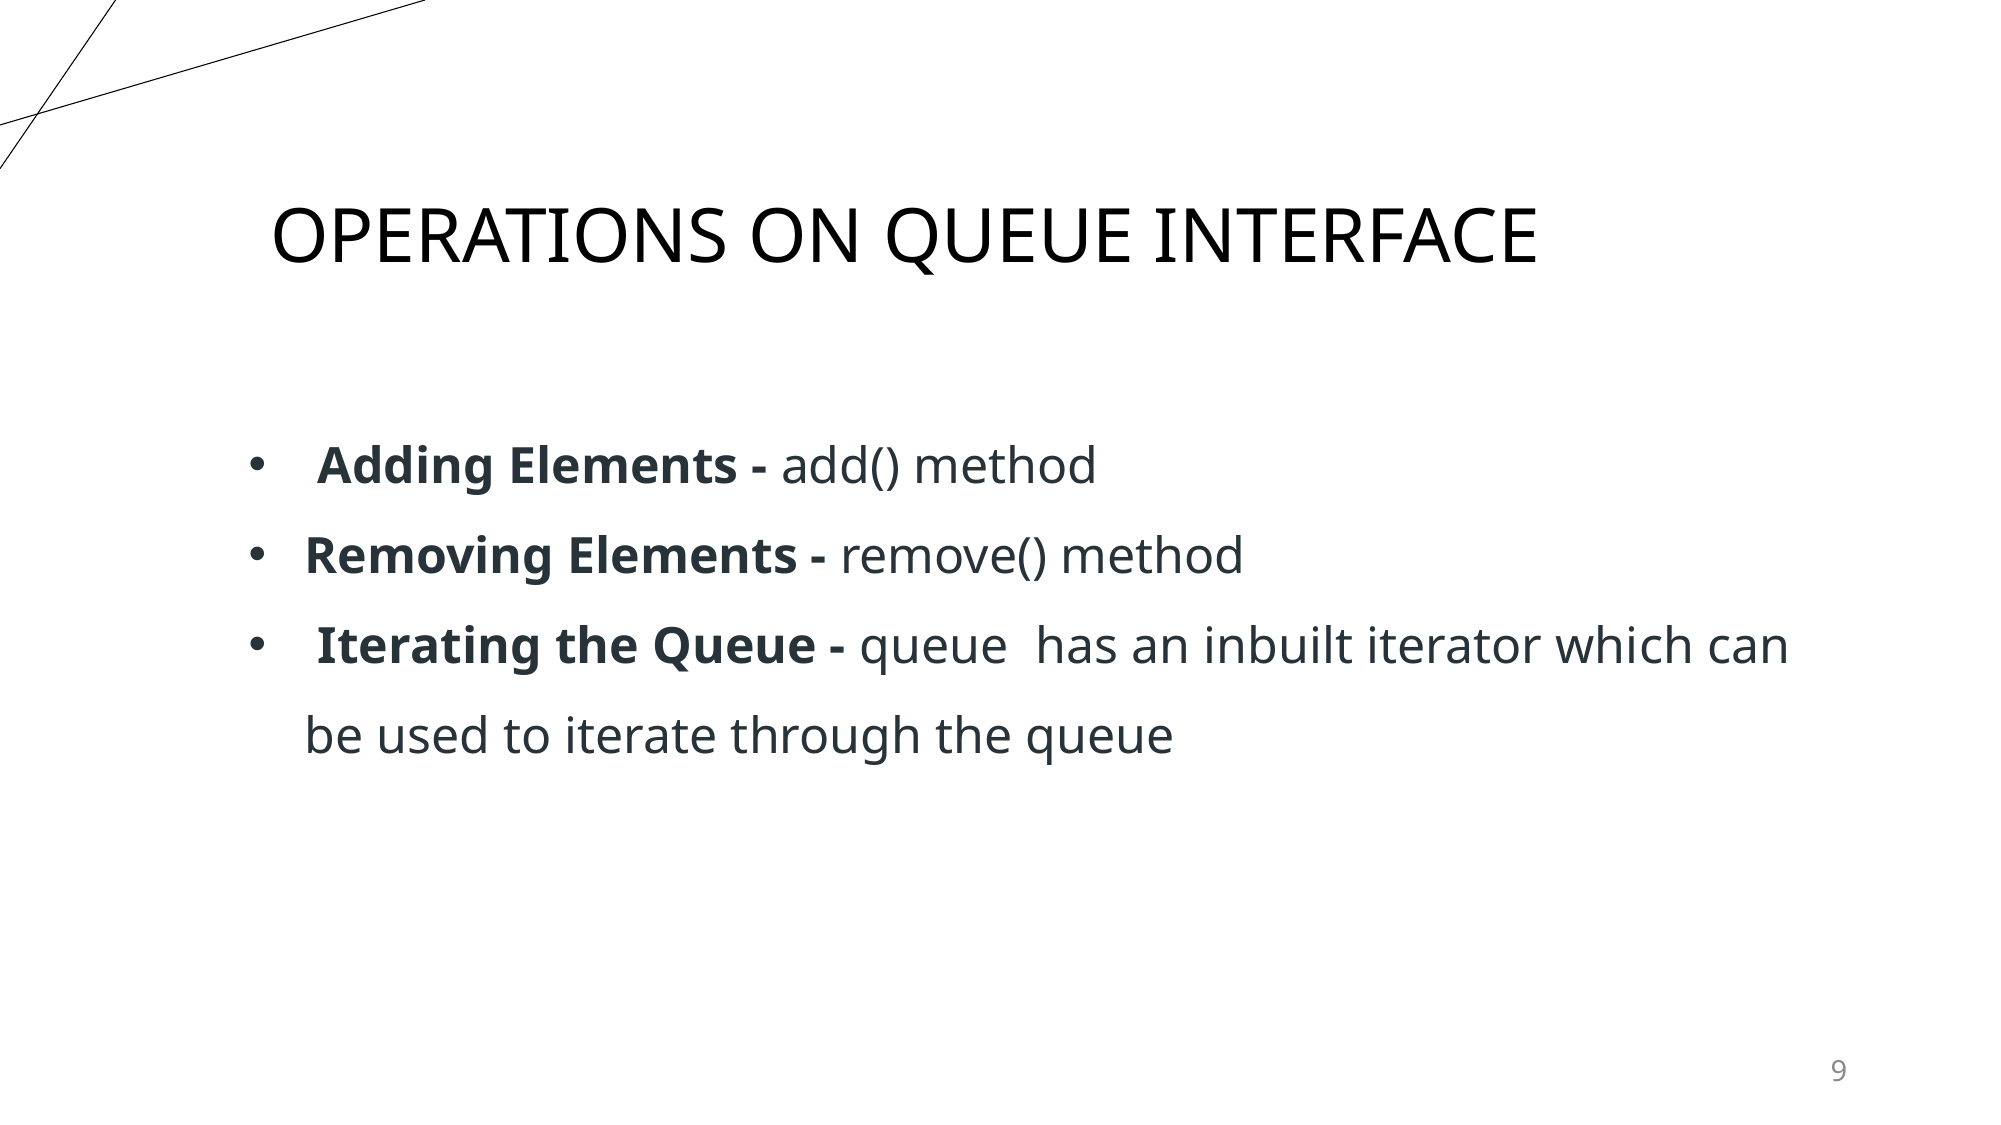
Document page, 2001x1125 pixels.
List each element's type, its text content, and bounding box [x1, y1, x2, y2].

text_box OPERATIONS ON QUEUE INTERFACE [255, 180, 1618, 286]
slide_number 9 [1412, 1042, 1863, 1103]
text_box Adding Elements - add() method Removing Elements - remove() method Iterating the Queue - queue has an inbuilt iterator which can be used to iterate through the queue [233, 395, 1806, 861]
